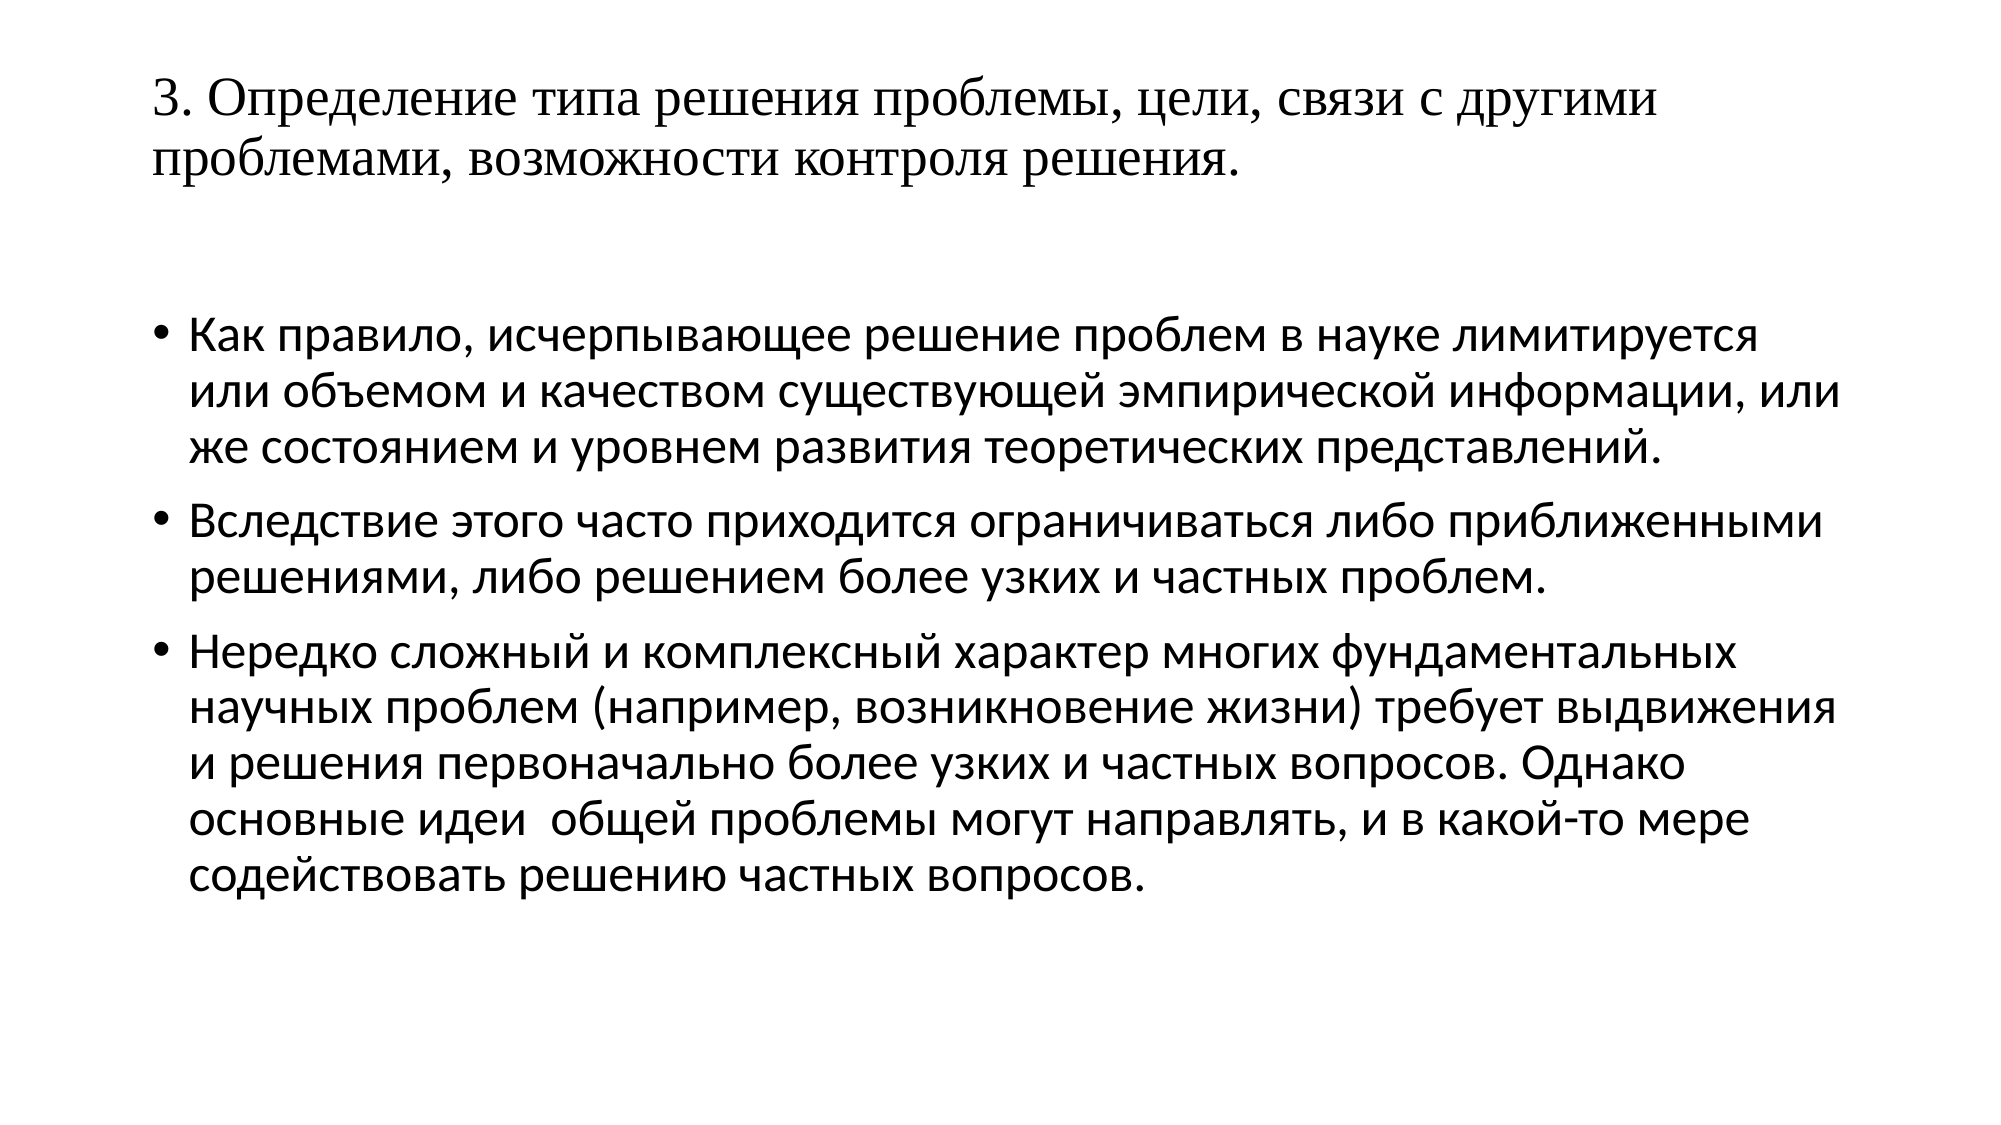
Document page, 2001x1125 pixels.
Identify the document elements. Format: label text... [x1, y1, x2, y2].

list Как правило, исчерпывающее решение проблем в науке лимитируется или объемом и качеством существующей эмпирической информации, или же состоянием и уровнем развития теоретических представлений. Вследствие этого часто приходится ограничиваться либо приближенными решениями, либо решением более узких и частных проблем. Нередко сложный и комплексный характер многих фундаментальных научных проблем (например, возникновение жизни) требует выдвижения и решения первоначально более узких и частных вопросов. Однако основные идеи общей проблемы могут направлять, и в какой-то мере содействовать решению частных вопросов. [137, 299, 1863, 1014]
title 3. Определение типа решения проблемы, цели, связи с другими проблемами, возможности контроля решения. [137, 59, 1863, 278]
